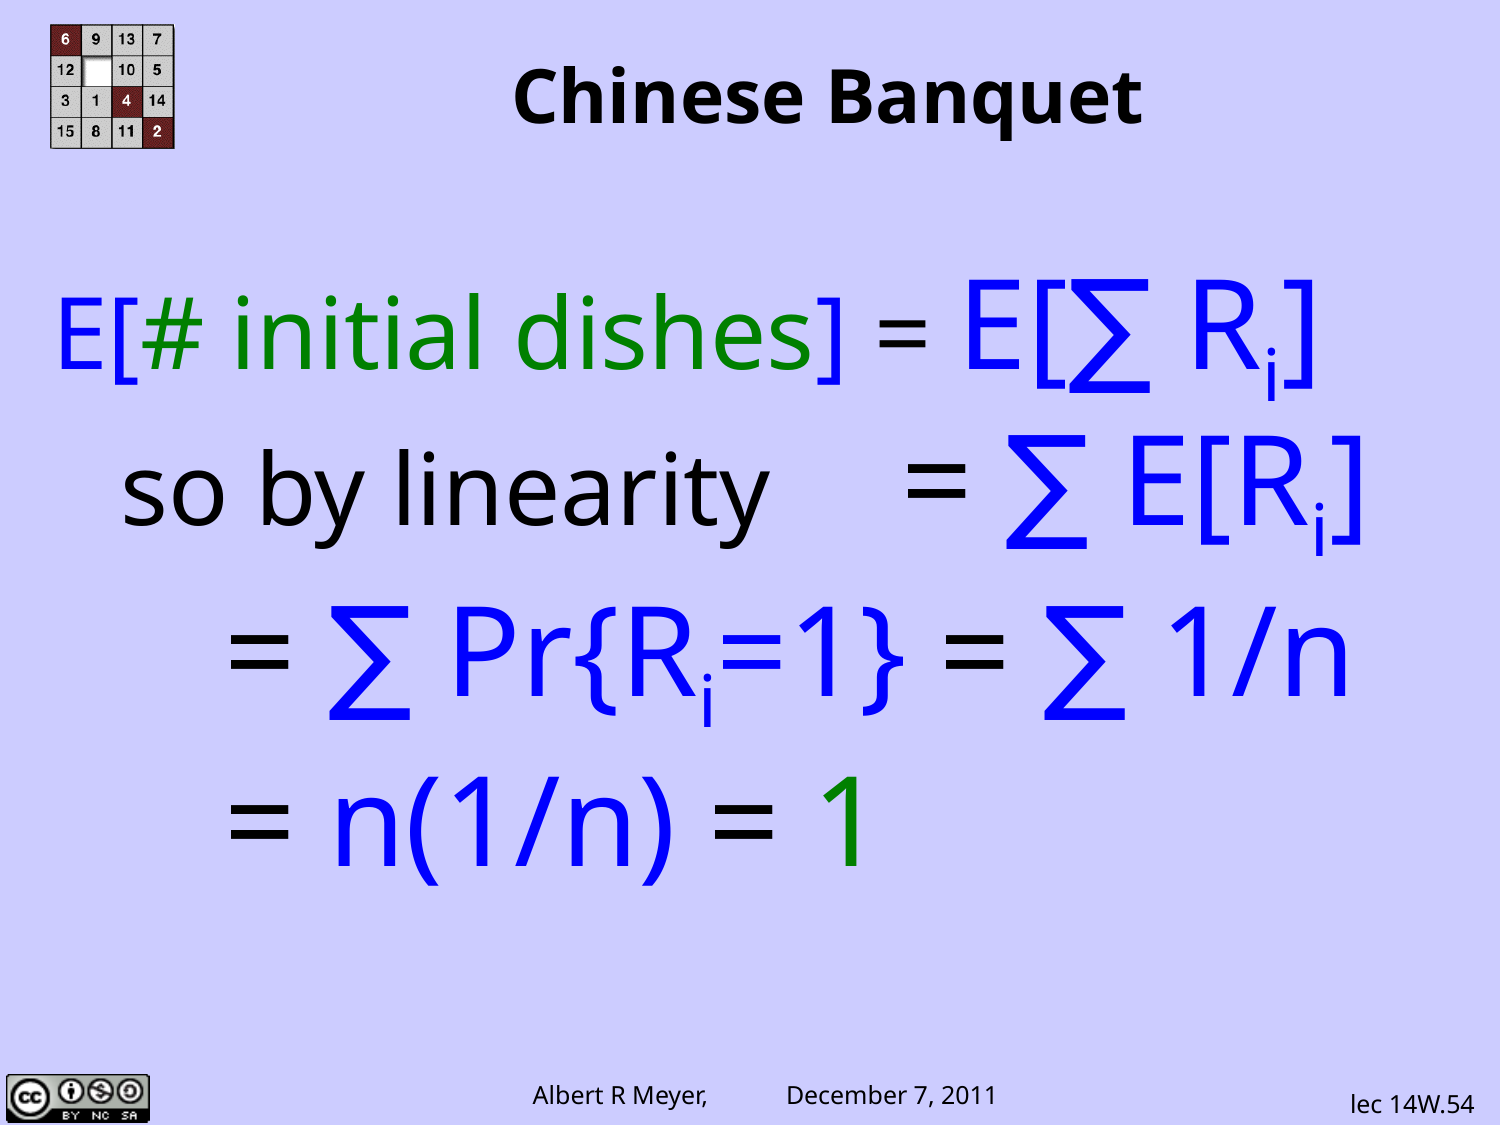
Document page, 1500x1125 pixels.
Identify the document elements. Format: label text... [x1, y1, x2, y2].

title Chinese Banquet [230, 36, 1425, 150]
text_box so by linearity = ∑ E[Ri] = ∑ Pr{Ri=1} = ∑ 1/n = n(1/n) = 1 [79, 392, 1386, 900]
slide_number lec 14W.54 [1239, 1080, 1491, 1121]
picture [50, 24, 175, 149]
picture [6, 1074, 150, 1123]
text_box E[# initial dishes] = E[∑ Ri] [37, 237, 1463, 825]
